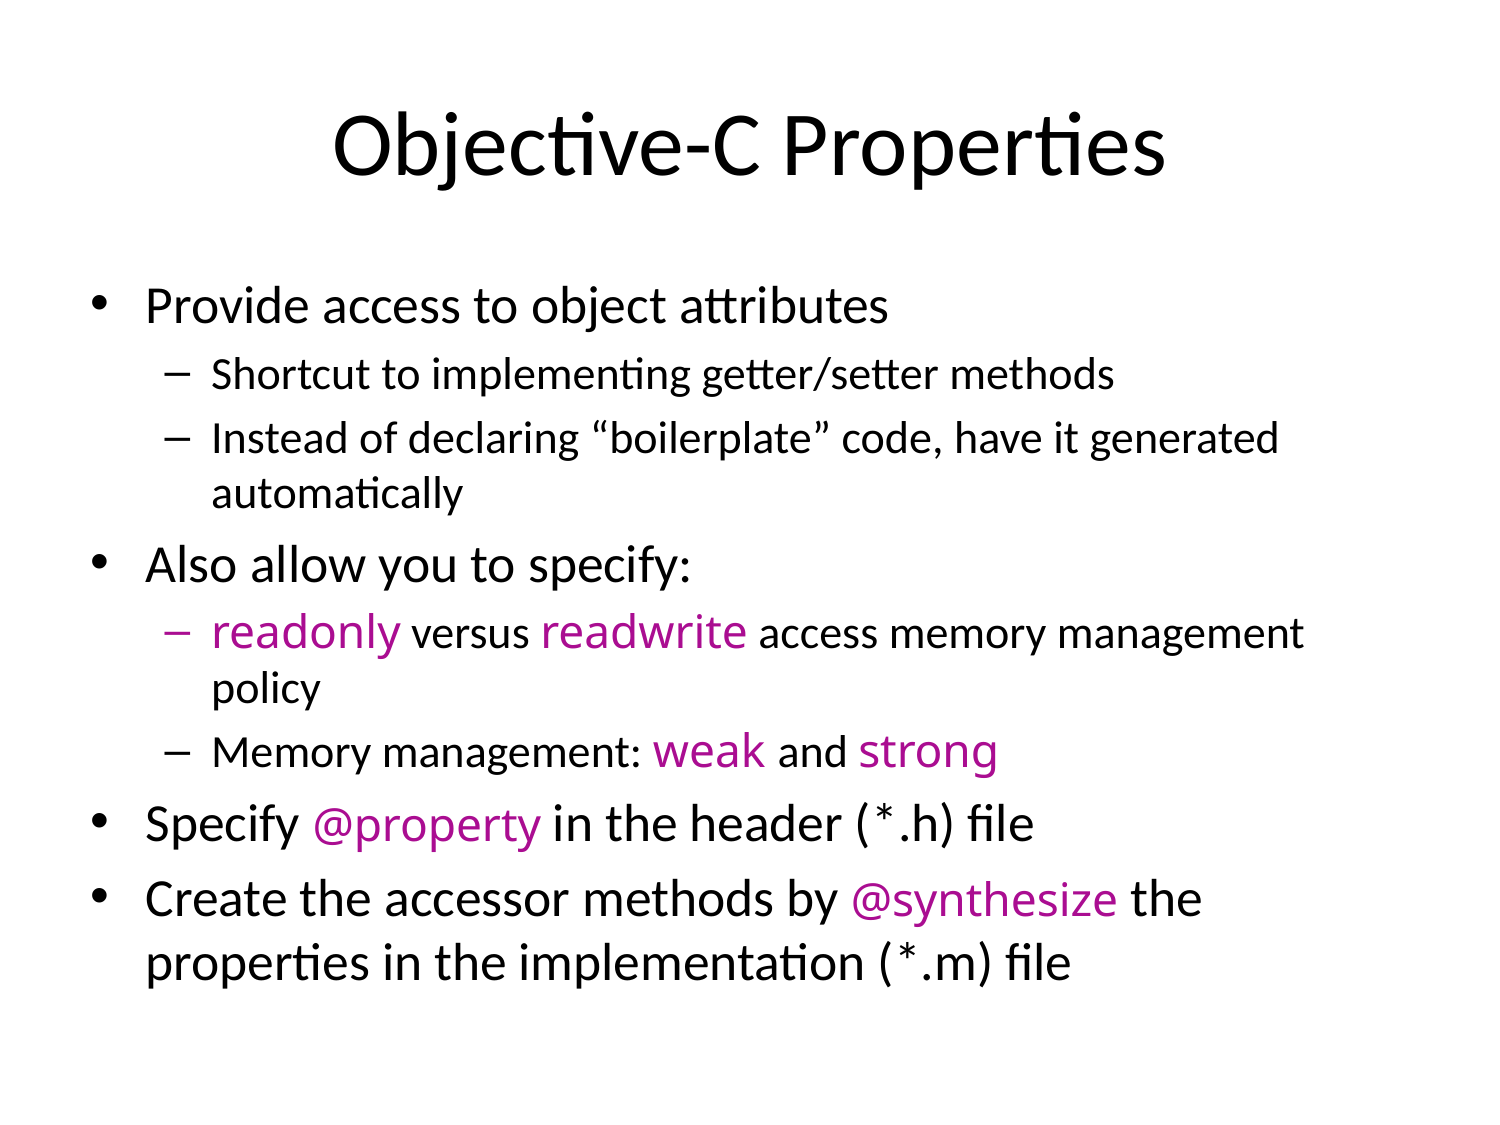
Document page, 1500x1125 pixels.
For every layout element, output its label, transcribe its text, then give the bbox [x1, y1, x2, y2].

title Objective-C Properties [75, 45, 1425, 233]
list Provide access to object attributes Shortcut to implementing getter/setter methods Instead of declaring “boilerplate” code, have it generated automatically Also allow you to specify: readonly versus readwrite access memory management policy Memory management: weak and strong Specify @property in the header (*.h) file Create the accessor methods by @synthesize the properties in the implementation (*.m) file [75, 262, 1425, 1005]
